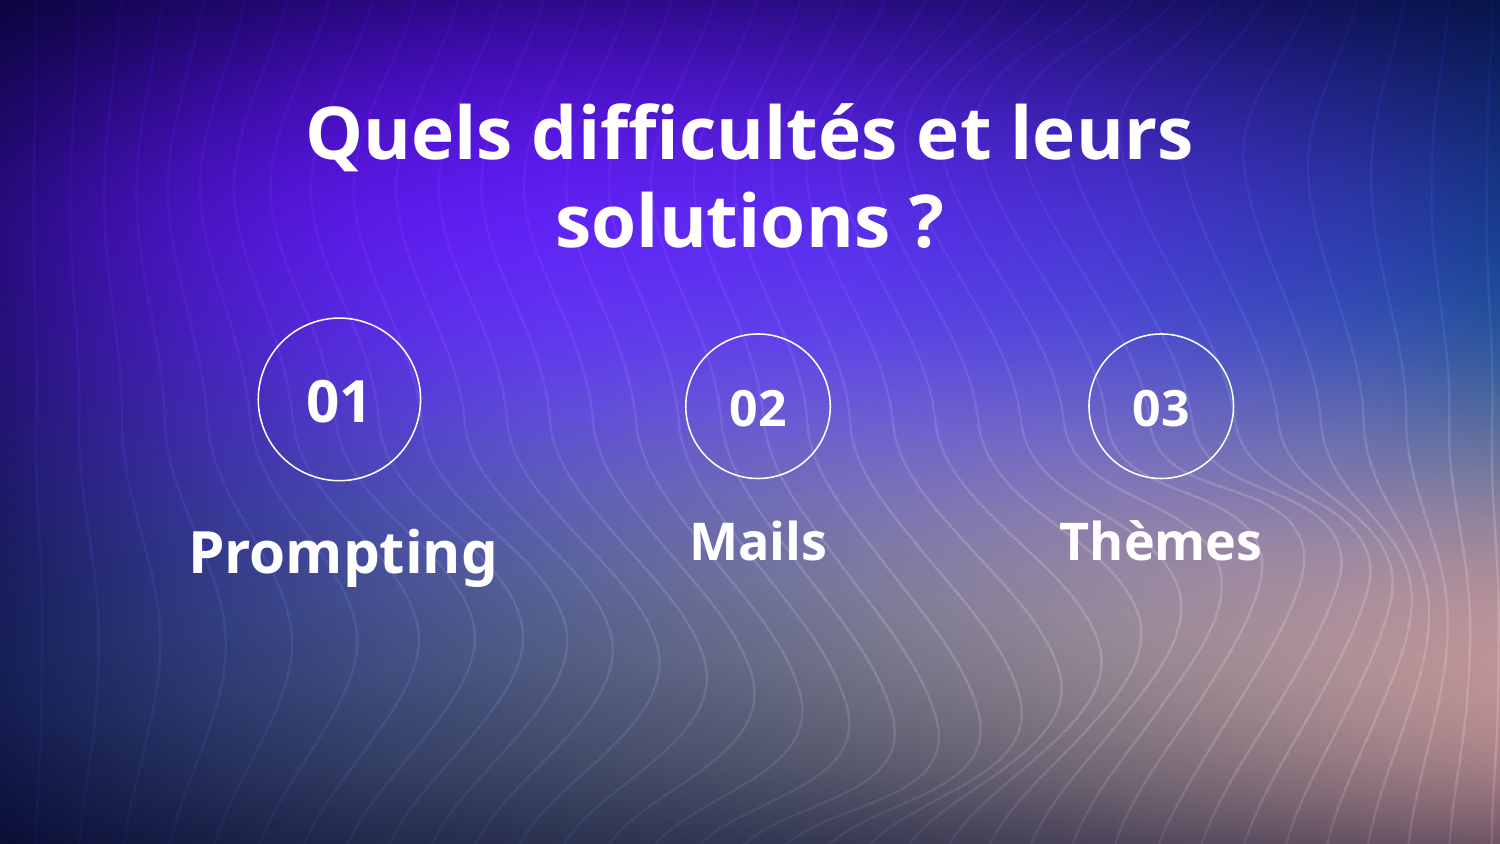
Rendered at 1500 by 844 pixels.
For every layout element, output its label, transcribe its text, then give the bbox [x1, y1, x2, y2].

title Quels difficultés et leurs solutions ? [118, 71, 1382, 166]
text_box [613, 333, 903, 568]
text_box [168, 317, 518, 581]
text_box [1017, 333, 1306, 568]
picture [0, 0, 1500, 844]
